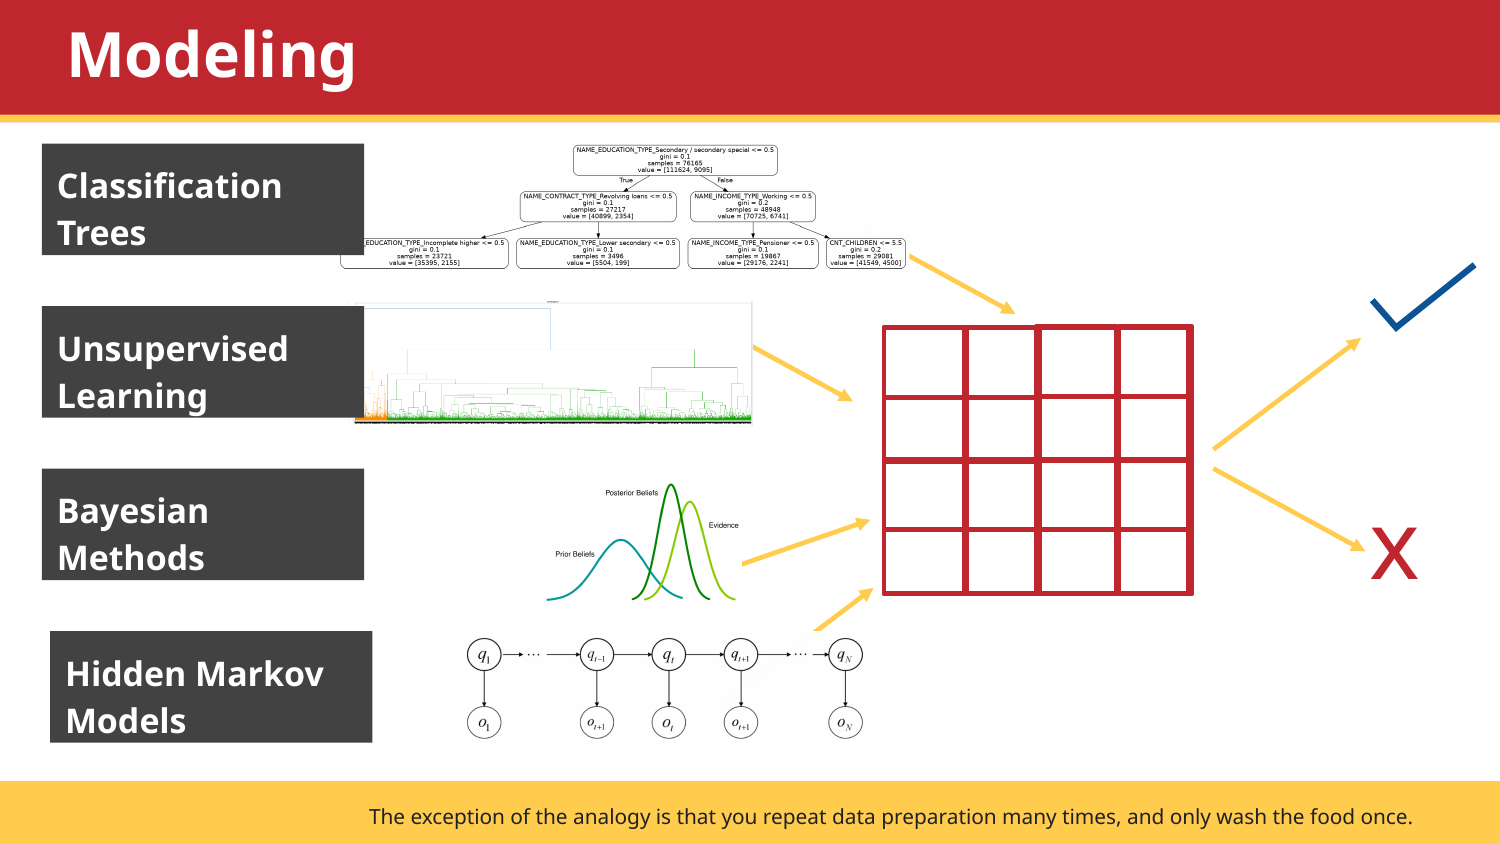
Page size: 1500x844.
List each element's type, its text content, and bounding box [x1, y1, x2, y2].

text_box [966, 397, 1036, 459]
list Bayesian Methods [41, 468, 365, 581]
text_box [725, 590, 874, 700]
text_box x [1354, 468, 1500, 614]
list Hidden Markov Models [50, 631, 373, 743]
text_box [1213, 337, 1362, 450]
text_box [1118, 326, 1192, 396]
text_box [884, 397, 965, 459]
text_box [1118, 459, 1192, 529]
list Classification Trees [41, 143, 336, 256]
picture [539, 479, 742, 605]
text_box [1036, 326, 1117, 396]
text_box [1118, 396, 1192, 459]
text_box [966, 459, 1036, 529]
picture [462, 630, 869, 743]
text_box [1036, 529, 1117, 595]
title The exception of the analogy is that you repeat data preparation many times, and only wash the food once. [354, 779, 1500, 844]
text_box [1118, 529, 1192, 595]
text_box [884, 327, 965, 397]
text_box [1213, 468, 1366, 552]
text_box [758, 318, 854, 402]
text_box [1371, 299, 1394, 331]
text_box [966, 529, 1036, 595]
text_box [884, 529, 965, 595]
list Unsupervised Learning [41, 306, 343, 418]
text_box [1397, 264, 1475, 327]
text_box [966, 327, 1036, 397]
text_box [884, 459, 965, 529]
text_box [746, 519, 871, 588]
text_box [863, 230, 1016, 315]
title Modeling [51, 0, 1449, 106]
picture [348, 301, 753, 427]
text_box [1036, 396, 1117, 459]
picture [337, 143, 910, 269]
text_box [1036, 459, 1117, 529]
